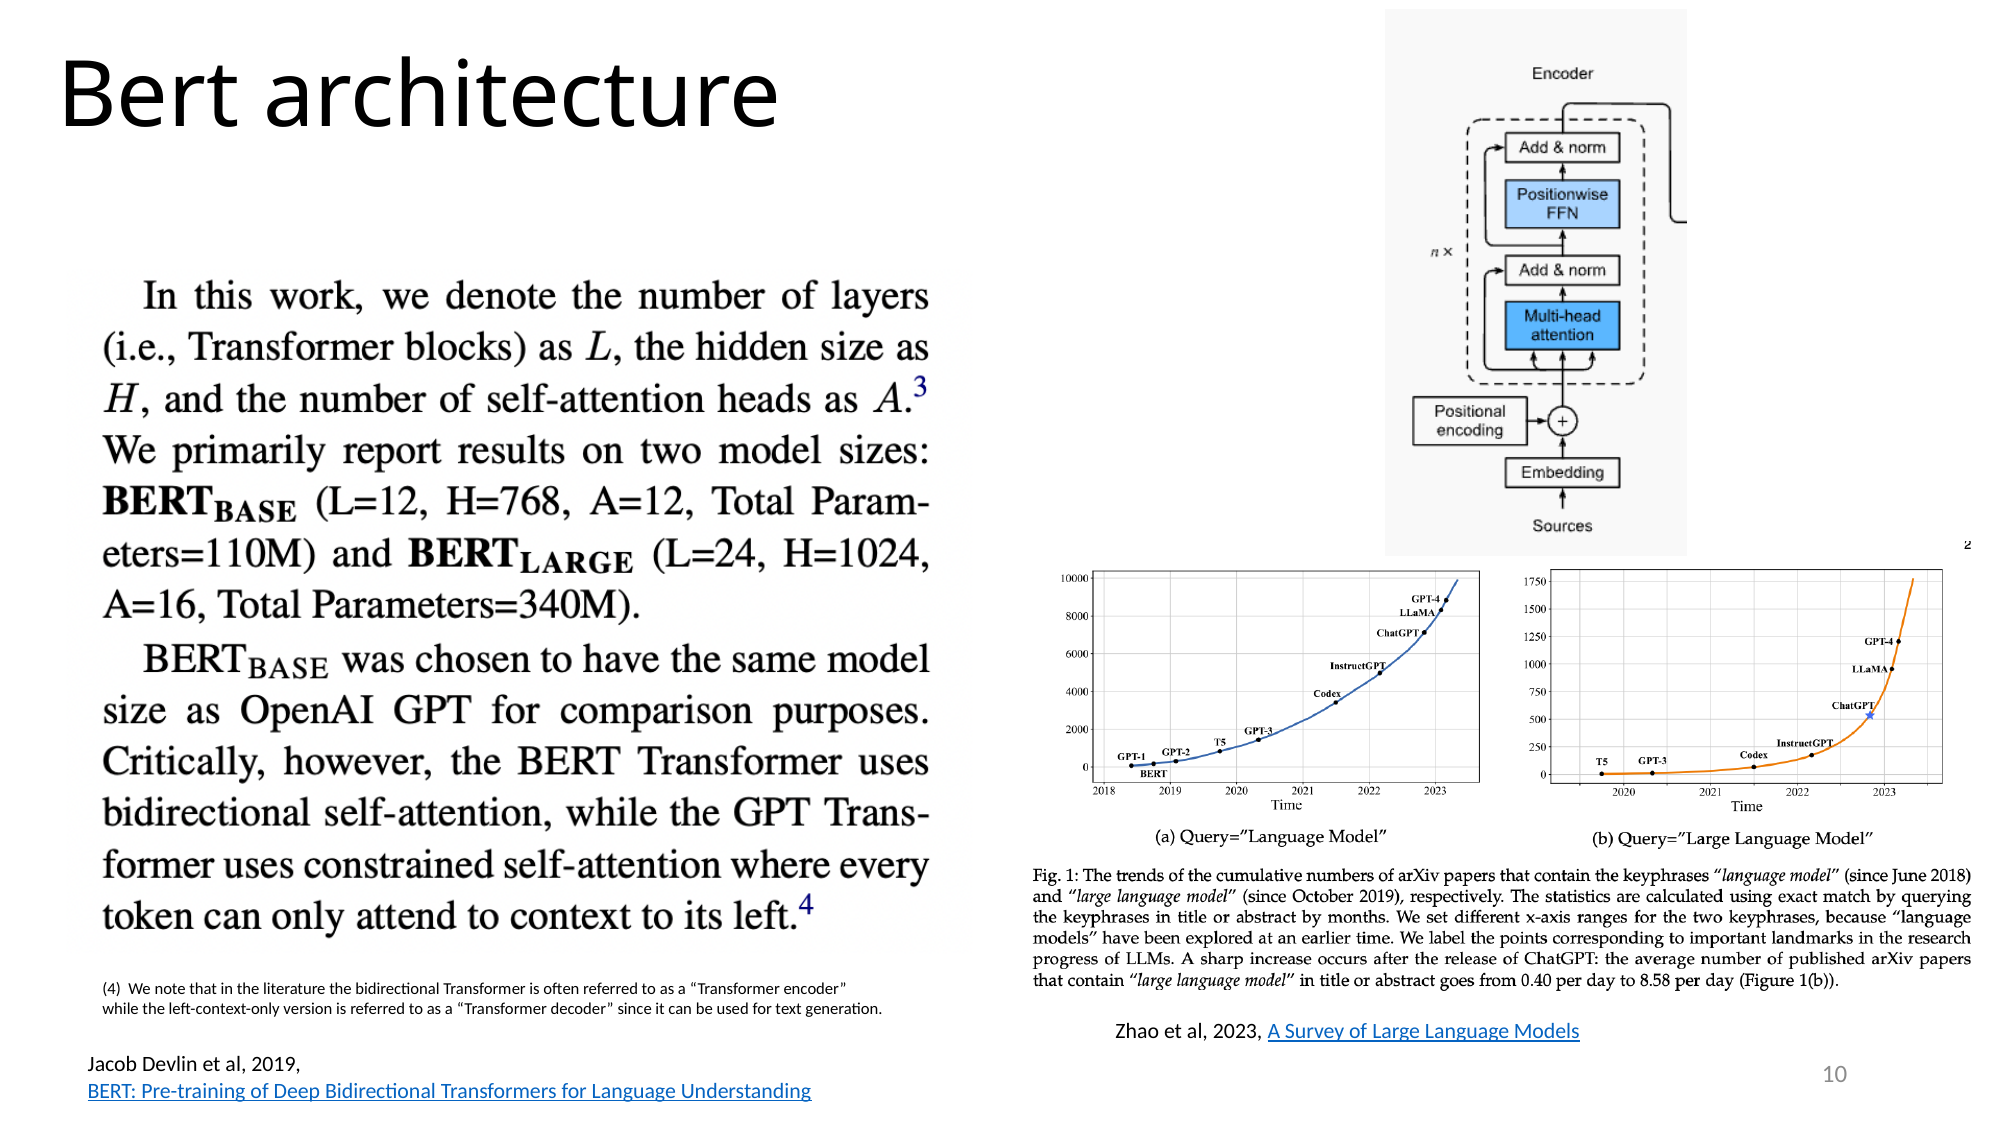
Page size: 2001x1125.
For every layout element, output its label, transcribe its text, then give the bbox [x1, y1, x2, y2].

text_box Jacob Devlin et al, 2019, BERT: Pre-training of Deep Bidirectional Transformers for Language Understanding [0, 1042, 923, 1110]
picture [1026, 9, 1993, 999]
title Bert architecture [42, 33, 969, 162]
text_box Zhao et al, 2023, A Survey of Large Language Models [950, 1009, 1951, 1051]
text_box (4) We note that in the literature the bidirectional Transformer is often referred to as a “Transformer encoder” while the left-context-only version is referred to as a “Transformer decoder” since it can be used for text generation. [87, 970, 923, 1025]
picture [66, 269, 973, 954]
slide_number 10 [1412, 1051, 1863, 1103]
